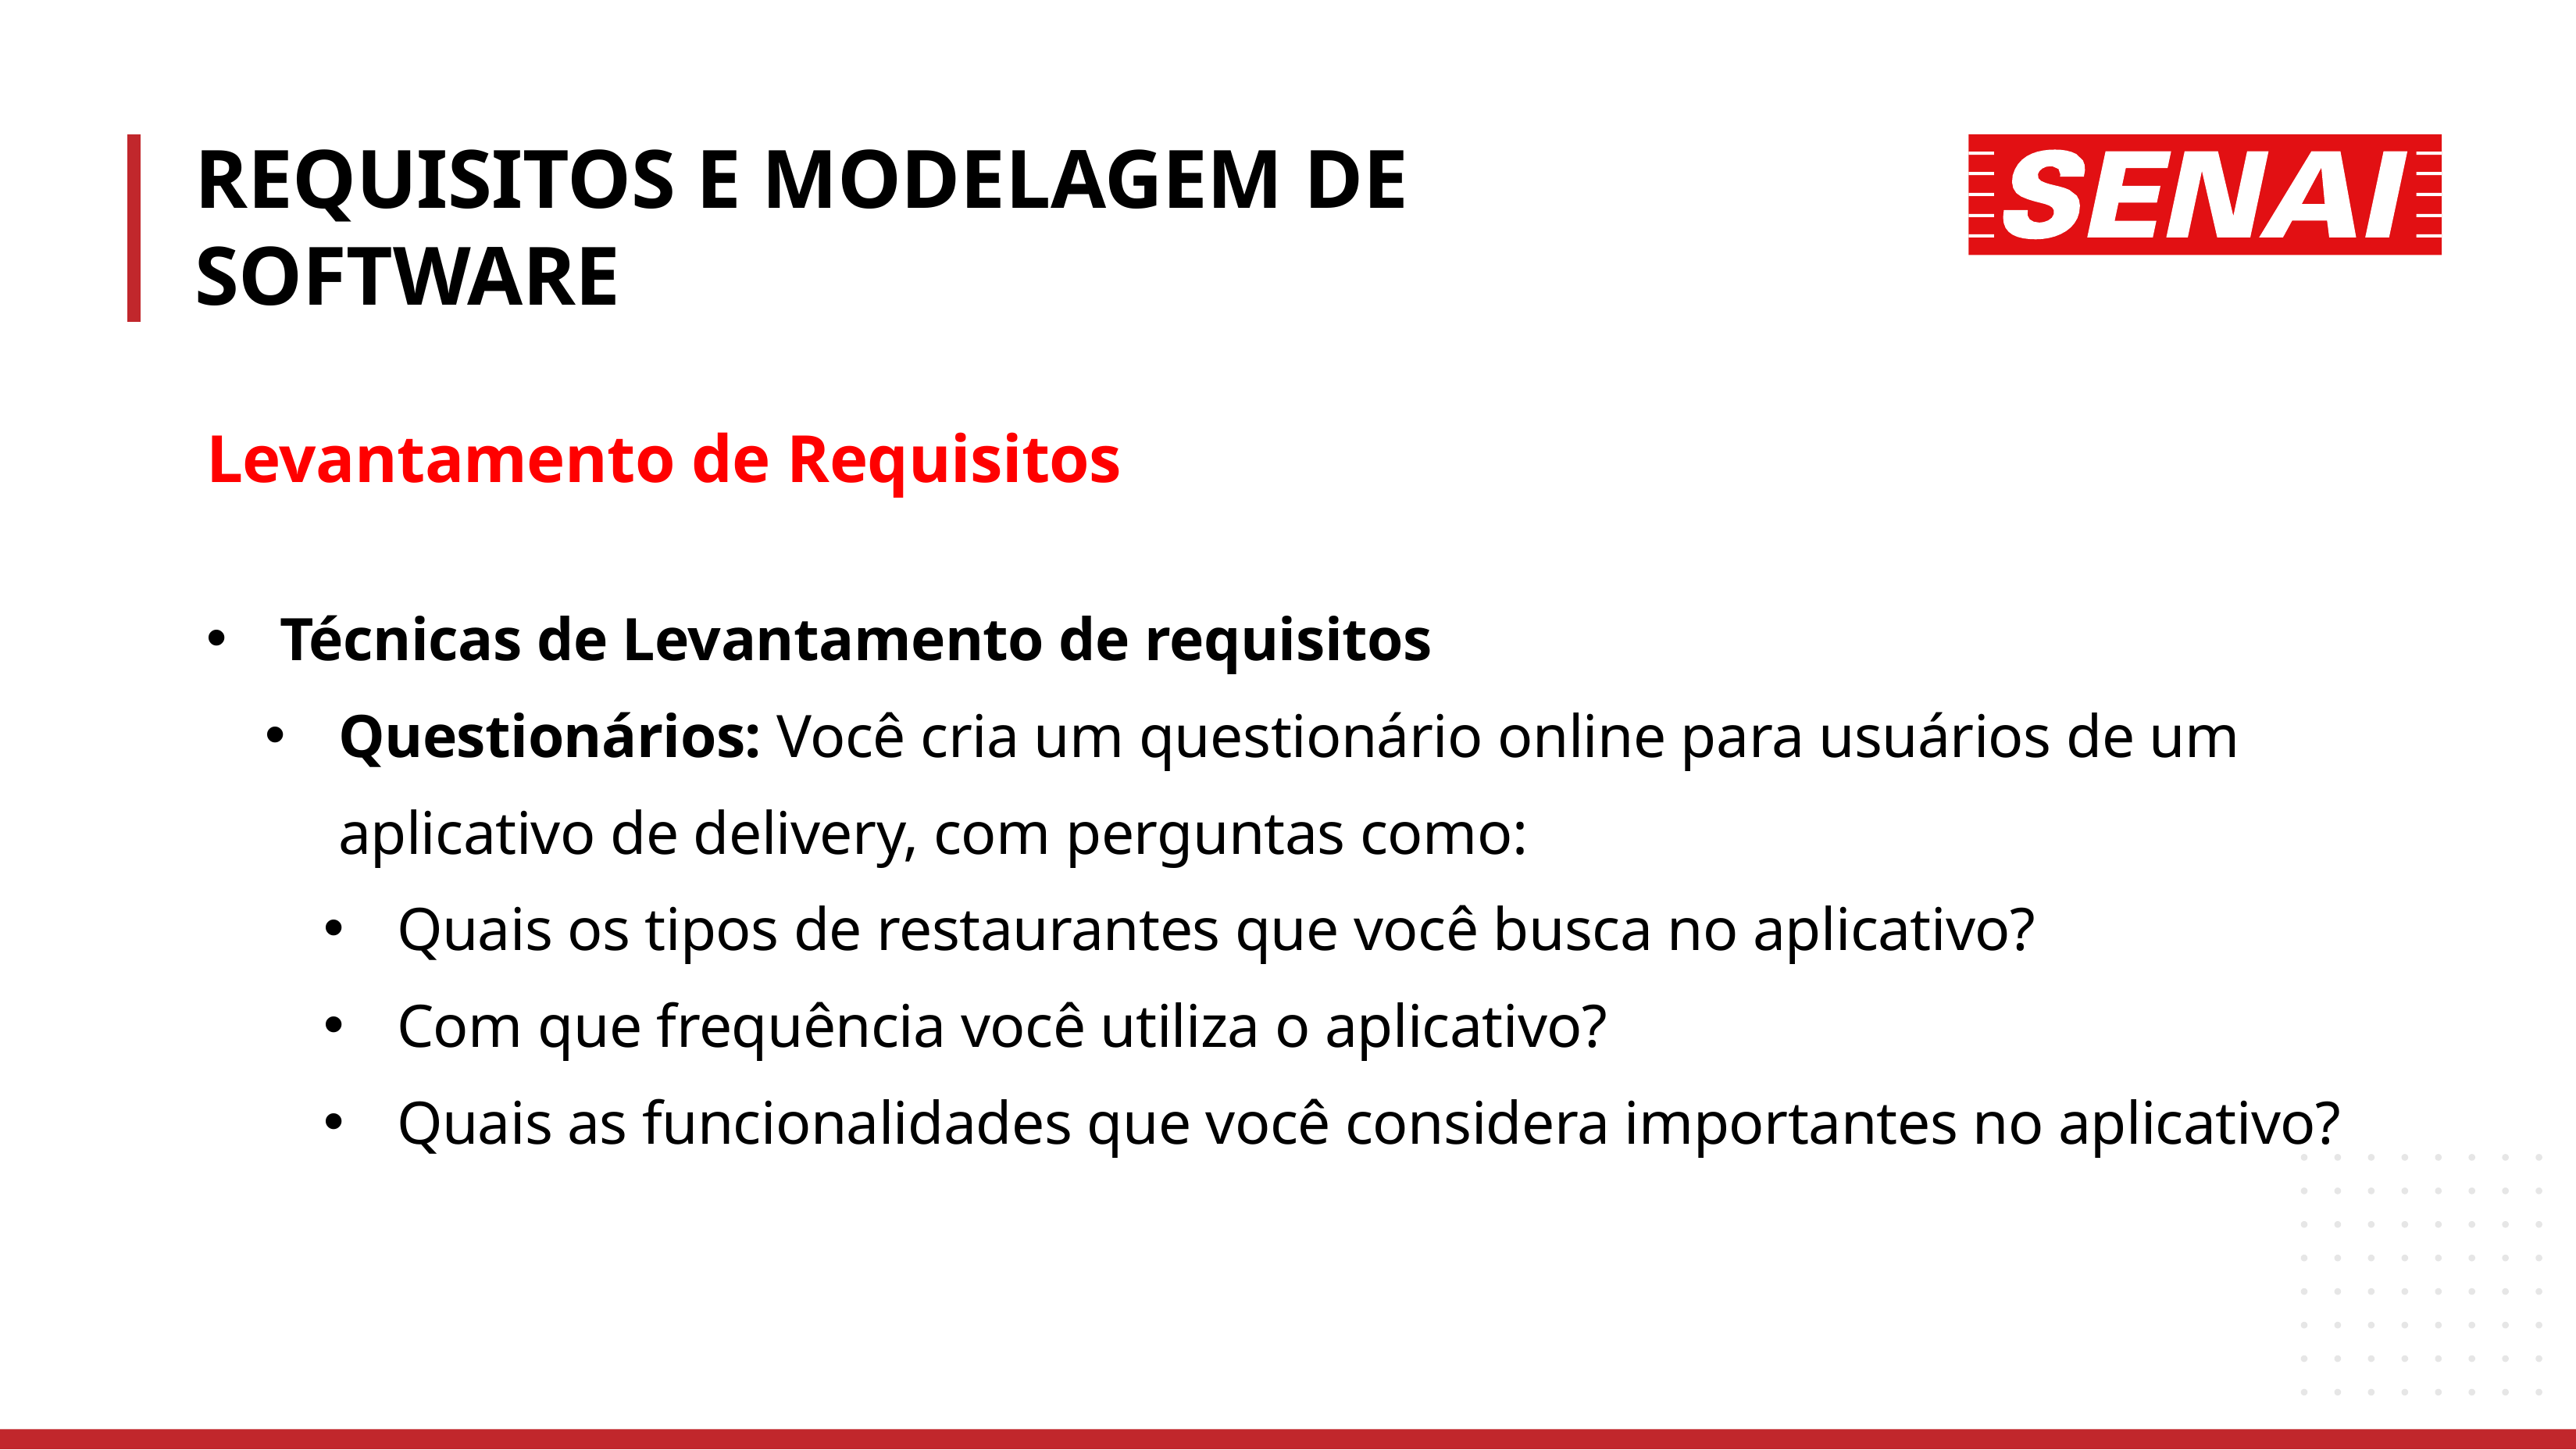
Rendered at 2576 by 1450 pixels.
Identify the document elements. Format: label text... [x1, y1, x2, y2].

text_box [2535, 1254, 2542, 1262]
text_box [2334, 1188, 2342, 1195]
text_box [2535, 1388, 2542, 1396]
text_box [2535, 1355, 2542, 1362]
text_box [2535, 1321, 2542, 1329]
text_box [2334, 1355, 2342, 1362]
text_box [2367, 1355, 2375, 1362]
text_box [2468, 1288, 2476, 1295]
text_box [2401, 1254, 2409, 1262]
text_box [2334, 1321, 2342, 1329]
text_box [2502, 1188, 2509, 1195]
text_box [2300, 1188, 2308, 1195]
text_box [2435, 1388, 2442, 1396]
text_box [2300, 1288, 2308, 1295]
text_box [0, 1429, 2576, 1449]
text_box [2435, 1254, 2442, 1262]
text_box [2535, 1288, 2542, 1295]
text_box [2334, 1254, 2342, 1262]
text_box [2468, 1321, 2476, 1329]
text_box [2300, 1355, 2308, 1362]
text_box [2367, 1388, 2375, 1396]
text_box [2435, 1355, 2442, 1362]
text_box [2367, 1321, 2375, 1329]
text_box [2435, 1188, 2442, 1195]
text_box [2502, 1221, 2509, 1228]
text_box [2468, 1388, 2476, 1396]
text_box [2367, 1254, 2375, 1262]
text_box [2334, 1388, 2342, 1396]
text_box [1968, 134, 2442, 255]
text_box [2401, 1288, 2409, 1295]
text_box [2535, 1154, 2542, 1161]
text_box [2468, 1221, 2476, 1228]
text_box [2401, 1321, 2409, 1329]
text_box [2435, 1321, 2442, 1329]
text_box [2535, 1221, 2542, 1228]
text_box [2502, 1321, 2509, 1329]
text_box [2300, 1388, 2308, 1396]
text_box [2367, 1188, 2375, 1195]
text_box [2535, 1188, 2542, 1195]
text_box [2502, 1388, 2509, 1396]
text_box REQUISITOS E MODELAGEM DE SOFTWARE [193, 126, 1718, 321]
text_box [2401, 1388, 2409, 1396]
text_box [2435, 1288, 2442, 1295]
text_box [2435, 1221, 2442, 1228]
text_box [2468, 1188, 2476, 1195]
text_box [2367, 1221, 2375, 1228]
text_box [2300, 1321, 2308, 1329]
text_box [2468, 1254, 2476, 1262]
text_box [2334, 1288, 2342, 1295]
text_box [2367, 1288, 2375, 1295]
text_box [2401, 1188, 2409, 1195]
text_box [2468, 1154, 2476, 1161]
text_box [2300, 1254, 2308, 1262]
text_box [2401, 1221, 2409, 1228]
text_box [2401, 1355, 2409, 1362]
text_box [2502, 1254, 2509, 1262]
text_box [2334, 1221, 2342, 1228]
text_box Levantamento de Requisitos [193, 392, 1698, 502]
text_box [2300, 1221, 2308, 1228]
text_box [2502, 1288, 2509, 1295]
text_box [2468, 1355, 2476, 1362]
text_box [2502, 1355, 2509, 1362]
text_box Técnicas de Levantamento de requisitos Questionários: Você cria um questionário online para usuários de um aplicativo de delivery, com perguntas como: Quais os tipos de restaurantes que você busca no aplicativo? Com que frequência você utiliza o aplicativo? Quais as funcionalidades que você considera importantes no aplicativo? [193, 570, 2442, 1162]
text_box [2502, 1154, 2509, 1161]
